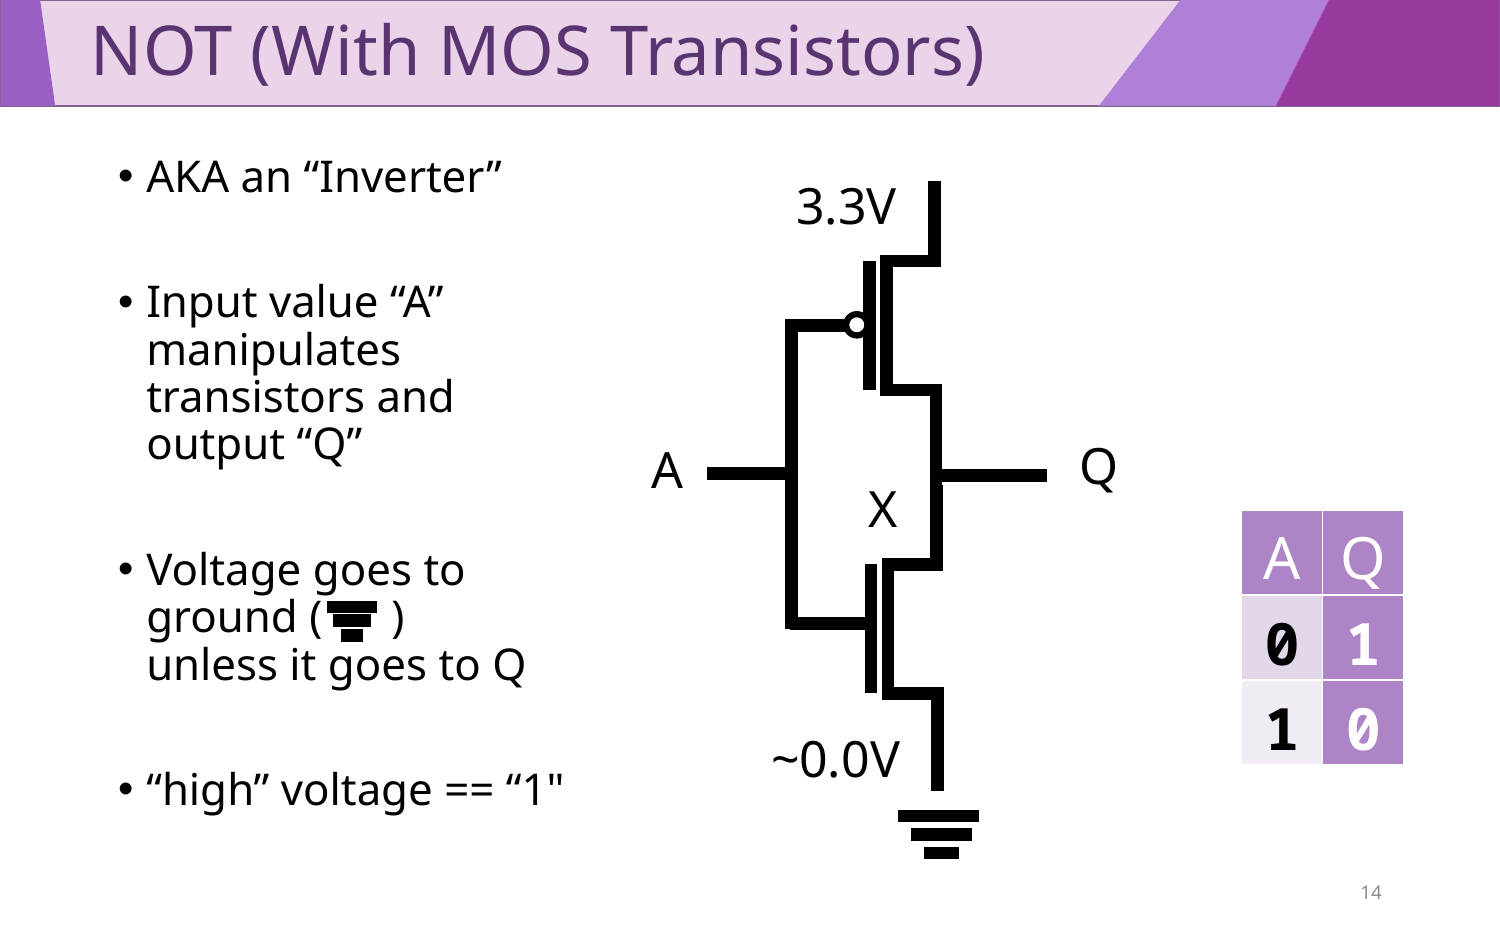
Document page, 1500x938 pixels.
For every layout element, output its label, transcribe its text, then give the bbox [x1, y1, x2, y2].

text_box A [494, 430, 699, 506]
table_header A [1242, 511, 1322, 594]
table_cell 1 [1323, 596, 1403, 679]
table_cell 0 [1242, 596, 1322, 679]
table_cell 1 [1242, 681, 1322, 764]
slide_number 14 [1059, 868, 1397, 919]
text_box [707, 167, 936, 473]
title NOT (With MOS Transistors) [0, 0, 1500, 106]
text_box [707, 474, 721, 488]
list AKA an “Inverter” Input value “A” manipulates transistors and output “Q” Voltage goes to ground ( ) unless it goes to Q “high” voltage == “1" [103, 146, 1397, 845]
text_box Q [936, 427, 1133, 503]
table_cell 0 [1323, 681, 1403, 764]
table_header Q [1323, 511, 1403, 594]
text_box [721, 470, 938, 797]
